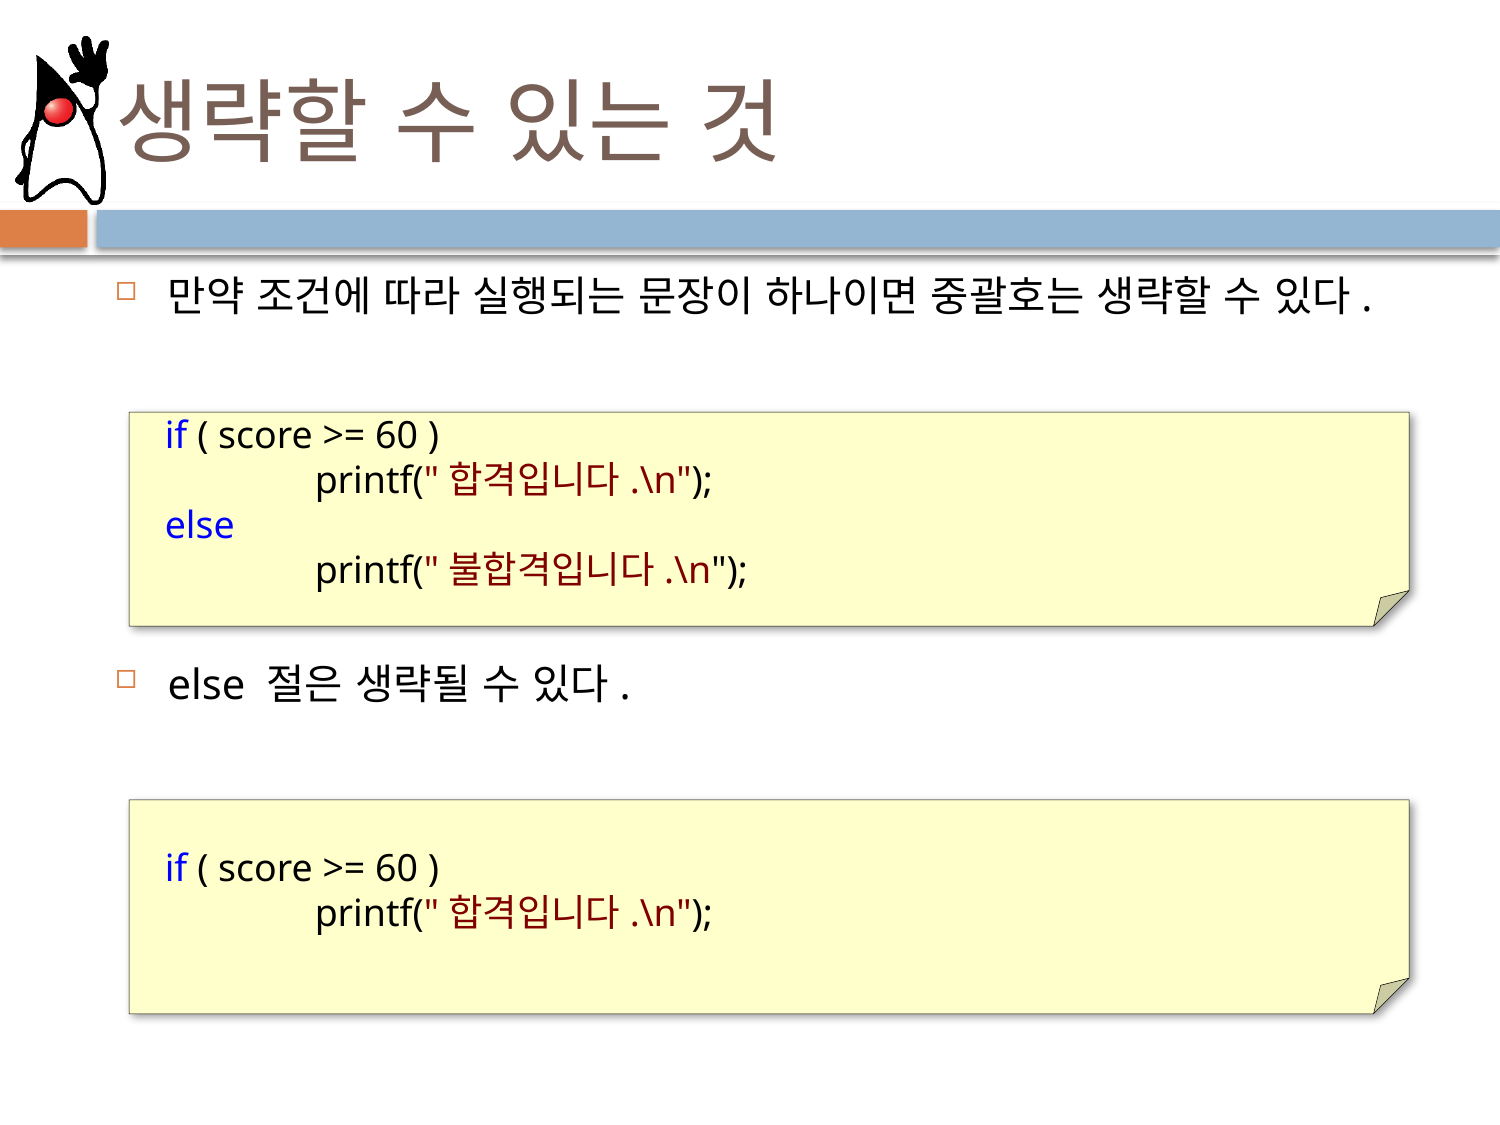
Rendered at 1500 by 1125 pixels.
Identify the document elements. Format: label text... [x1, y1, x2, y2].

list 만약 조건에 따라 실행되는 문장이 하나이면 중괄호는 생략할 수 있다. else 절은 생략될 수 있다. [100, 262, 1438, 1000]
text_box if ( score >= 60 ) printf("합격입니다.\n"); else printf("불합격입니다.\n"); [127, 410, 1411, 628]
picture [15, 36, 109, 205]
title 생략할 수 있는 것 [100, 37, 1438, 200]
text_box if ( score >= 60 ) printf("합격입니다.\n"); [127, 798, 1411, 1016]
